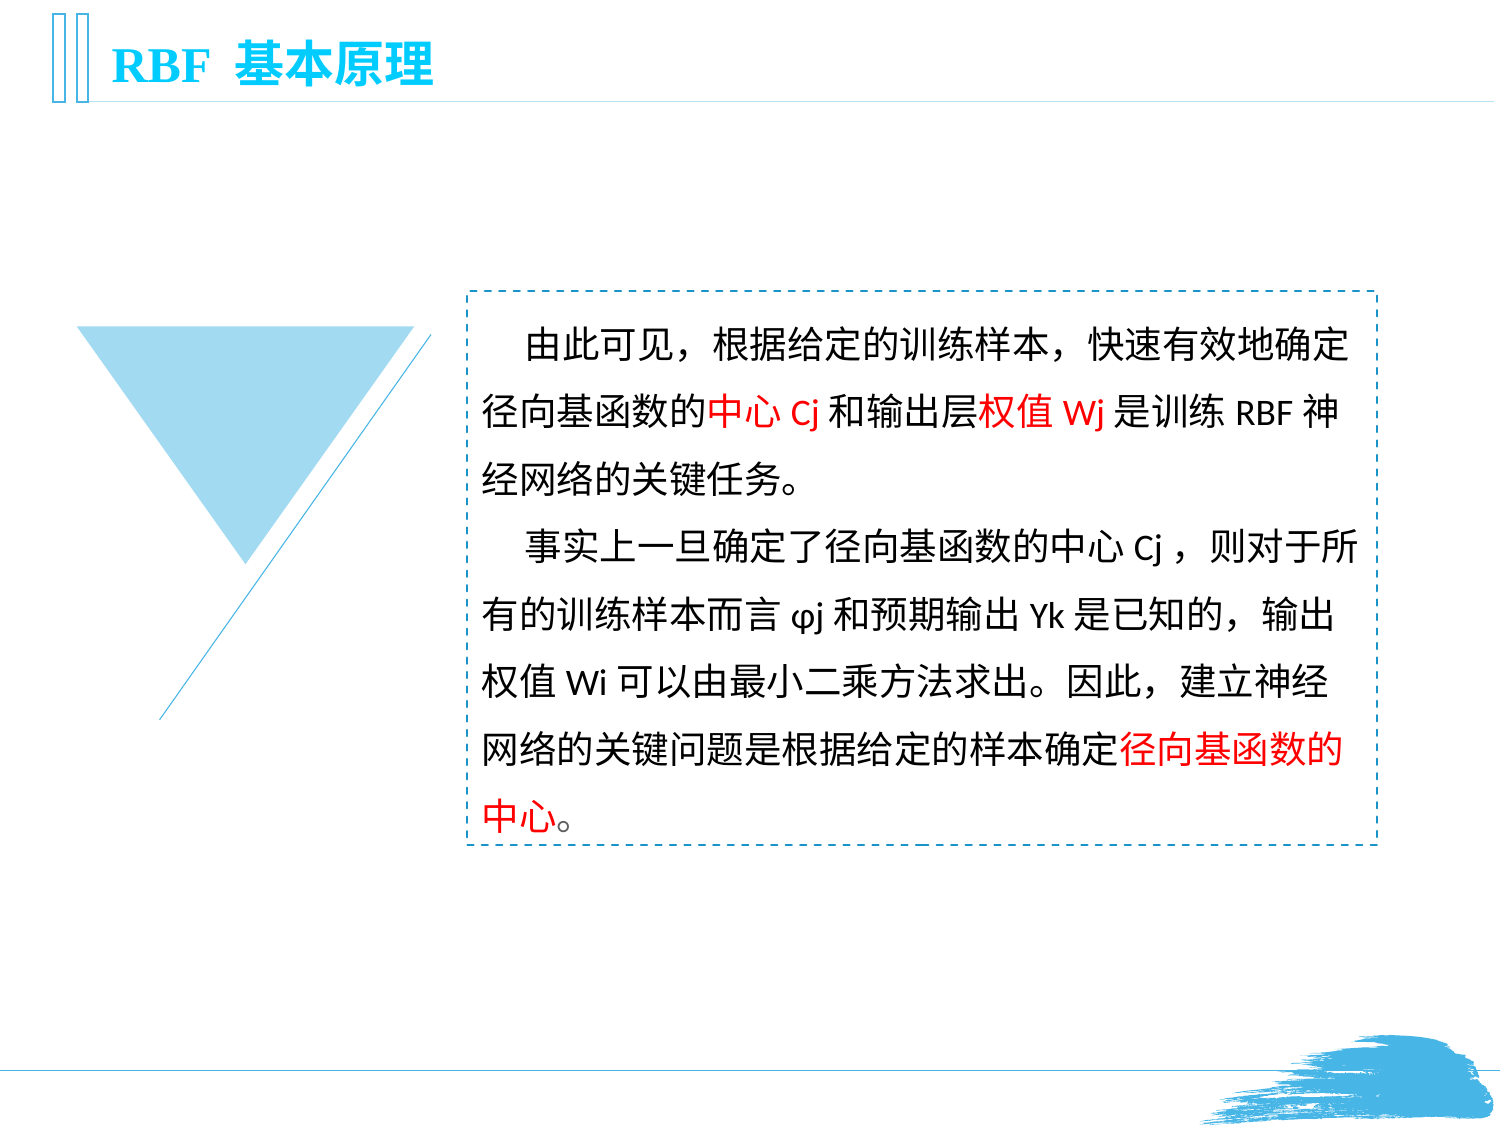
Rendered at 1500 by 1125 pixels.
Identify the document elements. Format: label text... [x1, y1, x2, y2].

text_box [0, 1034, 1500, 1125]
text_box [53, 14, 1495, 102]
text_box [76, 326, 432, 736]
text_box 由此可见，根据给定的训练样本，快速有效地确定径向基函数的中心Cj和输出层权值Wj是训练RBF神经网络的关键任务。 事实上一旦确定了径向基函数的中心Cj，则对于所有的训练样本而言φj和预期输出Yk是已知的，输出权值Wi可以由最小二乘方法求出。因此，建立神经网络的关键问题是根据给定的样本确定径向基函数的中心。 [467, 290, 1377, 846]
